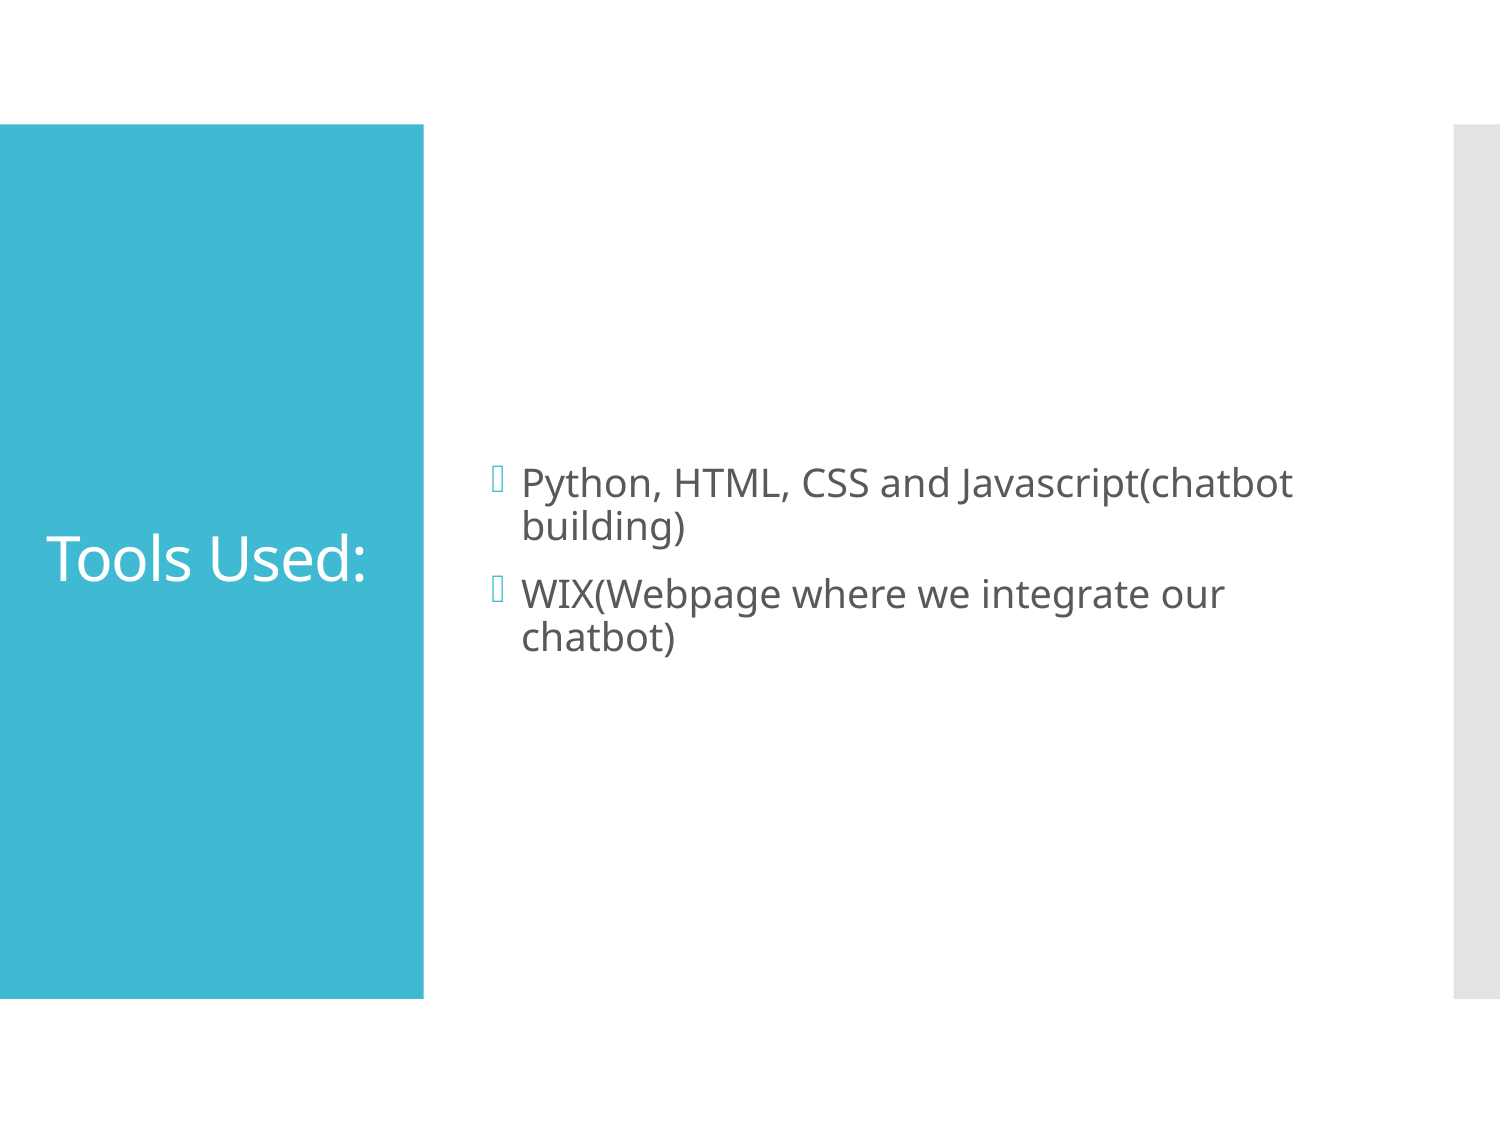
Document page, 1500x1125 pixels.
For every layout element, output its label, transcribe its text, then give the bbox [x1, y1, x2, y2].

title Tools Used: [31, 184, 394, 940]
list Python, HTML, CSS and Javascript(chatbot building) WIX(Webpage where we integrate our chatbot) [476, 141, 1376, 982]
